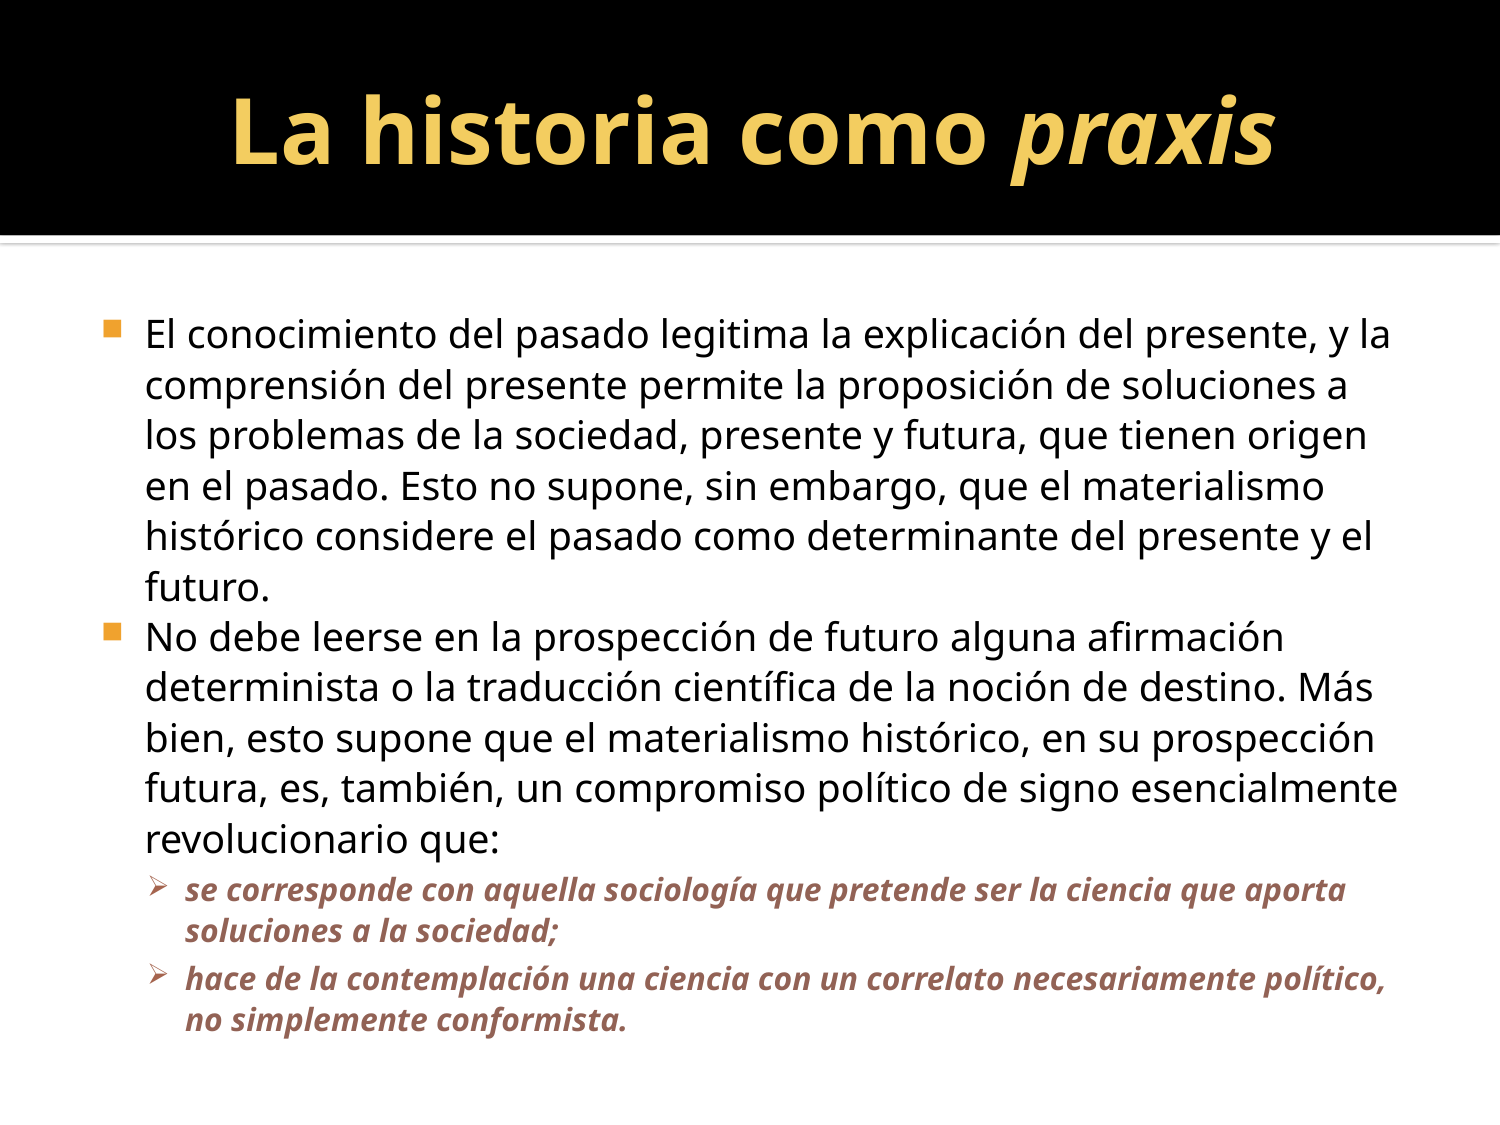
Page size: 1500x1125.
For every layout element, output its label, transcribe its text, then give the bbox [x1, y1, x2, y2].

list El conocimiento del pasado legitima la explicación del presente, y la comprensión del presente permite la proposición de soluciones a los problemas de la sociedad, presente y futura, que tienen origen en el pasado. Esto no supone, sin embargo, que el materialismo histórico considere el pasado como determinante del presente y el futuro. No debe leerse en la prospección de futuro alguna afirmación determinista o la traducción científica de la noción de destino. Más bien, esto supone que el materialismo histórico, en su prospección futura, es, también, un compromiso político de signo esencialmente revolucionario que: se corresponde con aquella sociología que pretende ser la ciencia que aporta soluciones a la sociedad; hace de la contemplación una ciencia con un correlato necesariamente político, no simplemente conformista. [75, 291, 1425, 1050]
title La historia como praxis [75, 25, 1425, 231]
